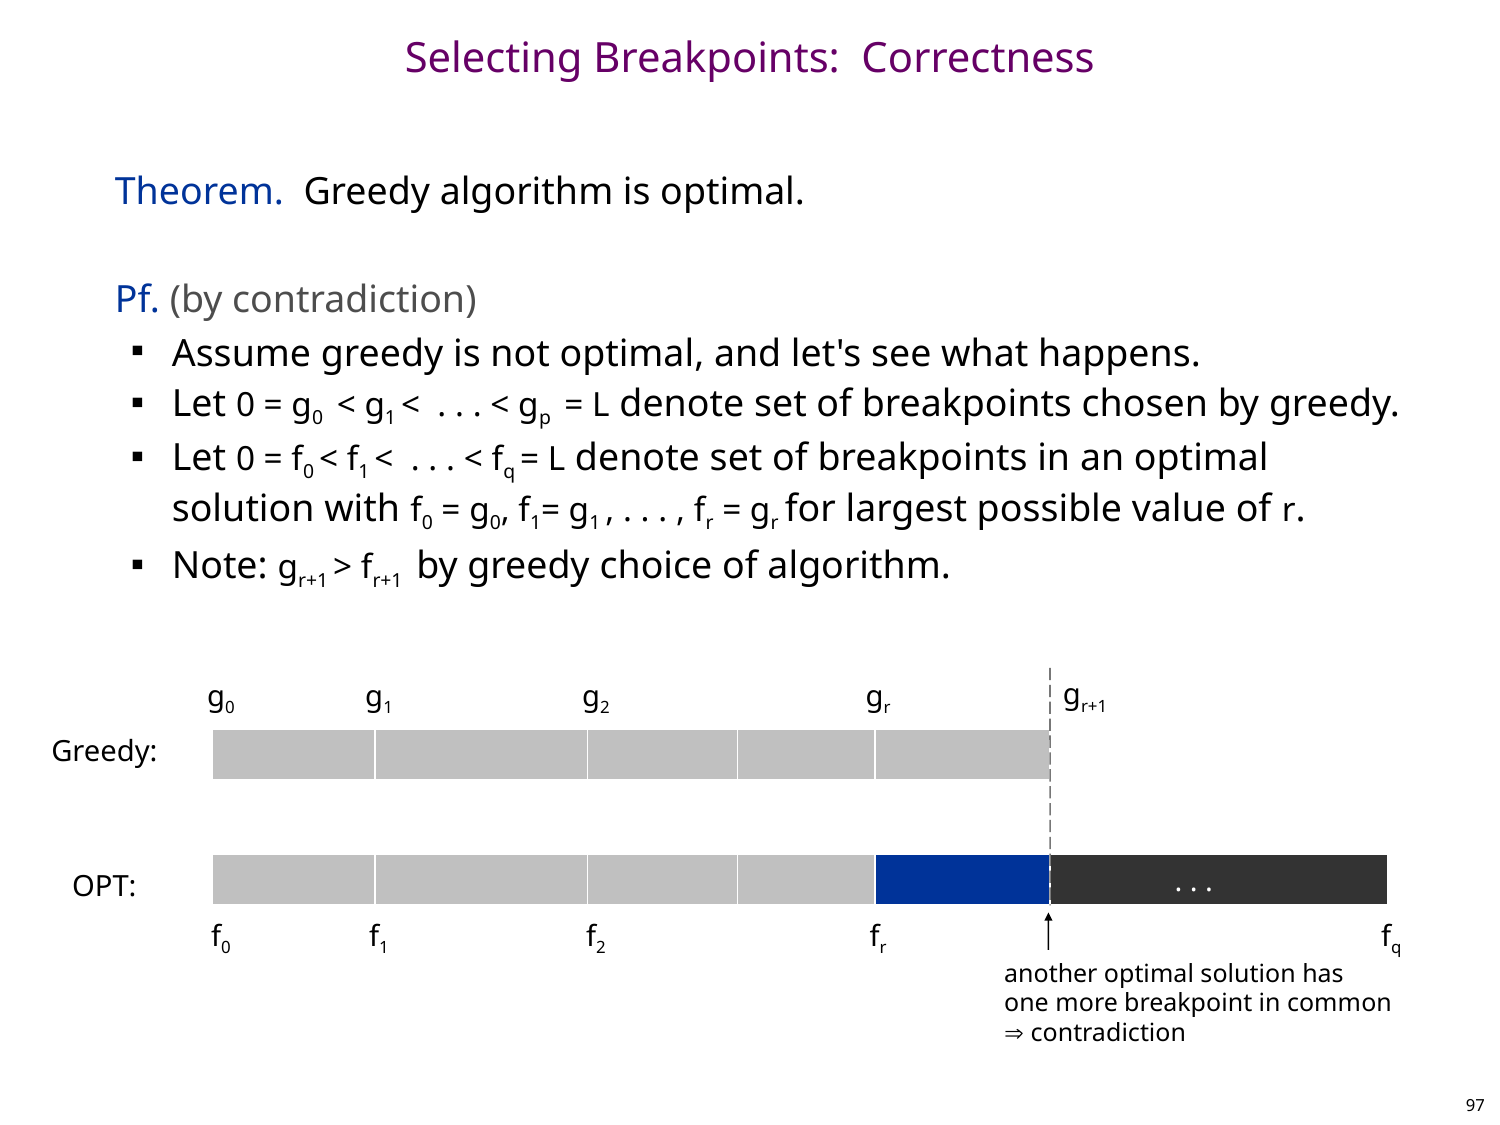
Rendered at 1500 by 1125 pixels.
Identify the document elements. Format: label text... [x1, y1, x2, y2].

text_box gr [850, 669, 906, 725]
text_box [374, 729, 587, 780]
text_box gr+1 [1047, 668, 1123, 723]
text_box [737, 854, 875, 905]
text_box Greedy: [35, 724, 173, 775]
text_box g0 [191, 669, 250, 725]
text_box OPT: [56, 859, 152, 910]
text_box [737, 729, 875, 780]
text_box fr [854, 909, 902, 965]
text_box [212, 729, 374, 780]
text_box [212, 854, 374, 905]
text_box [374, 854, 587, 905]
list Theorem. Greedy algorithm is optimal. Pf. (by contradiction) Assume greedy is not optimal, and let's see what happens. Let 0 = g0 < g1 < . . . < gp = L denote set of breakpoints chosen by greedy. Let 0 = f0 < f1 < . . . < fq = L denote set of breakpoints in an optimal solution with f0 = g0, f1= g1 , . . . , fr = gr for largest possible value of r. Note: gr+1 > fr+1 by greedy choice of algorithm. [99, 149, 1420, 1038]
text_box f0 [195, 909, 246, 965]
text_box f2 [570, 909, 621, 965]
title Selecting Breakpoints: Correctness [0, 24, 1500, 100]
text_box [587, 729, 737, 780]
text_box g2 [566, 669, 625, 725]
text_box [587, 854, 737, 905]
text_box f1 [353, 909, 404, 965]
text_box fq [1365, 909, 1417, 965]
text_box g1 [350, 669, 409, 725]
text_box [1044, 912, 1053, 950]
text_box [875, 854, 1050, 905]
slide_number 97 [1187, 1087, 1500, 1125]
text_box [875, 729, 1050, 780]
text_box . . . [1050, 854, 1388, 905]
text_box another optimal solution has one more breakpoint in common  contradiction [1004, 957, 1393, 1047]
